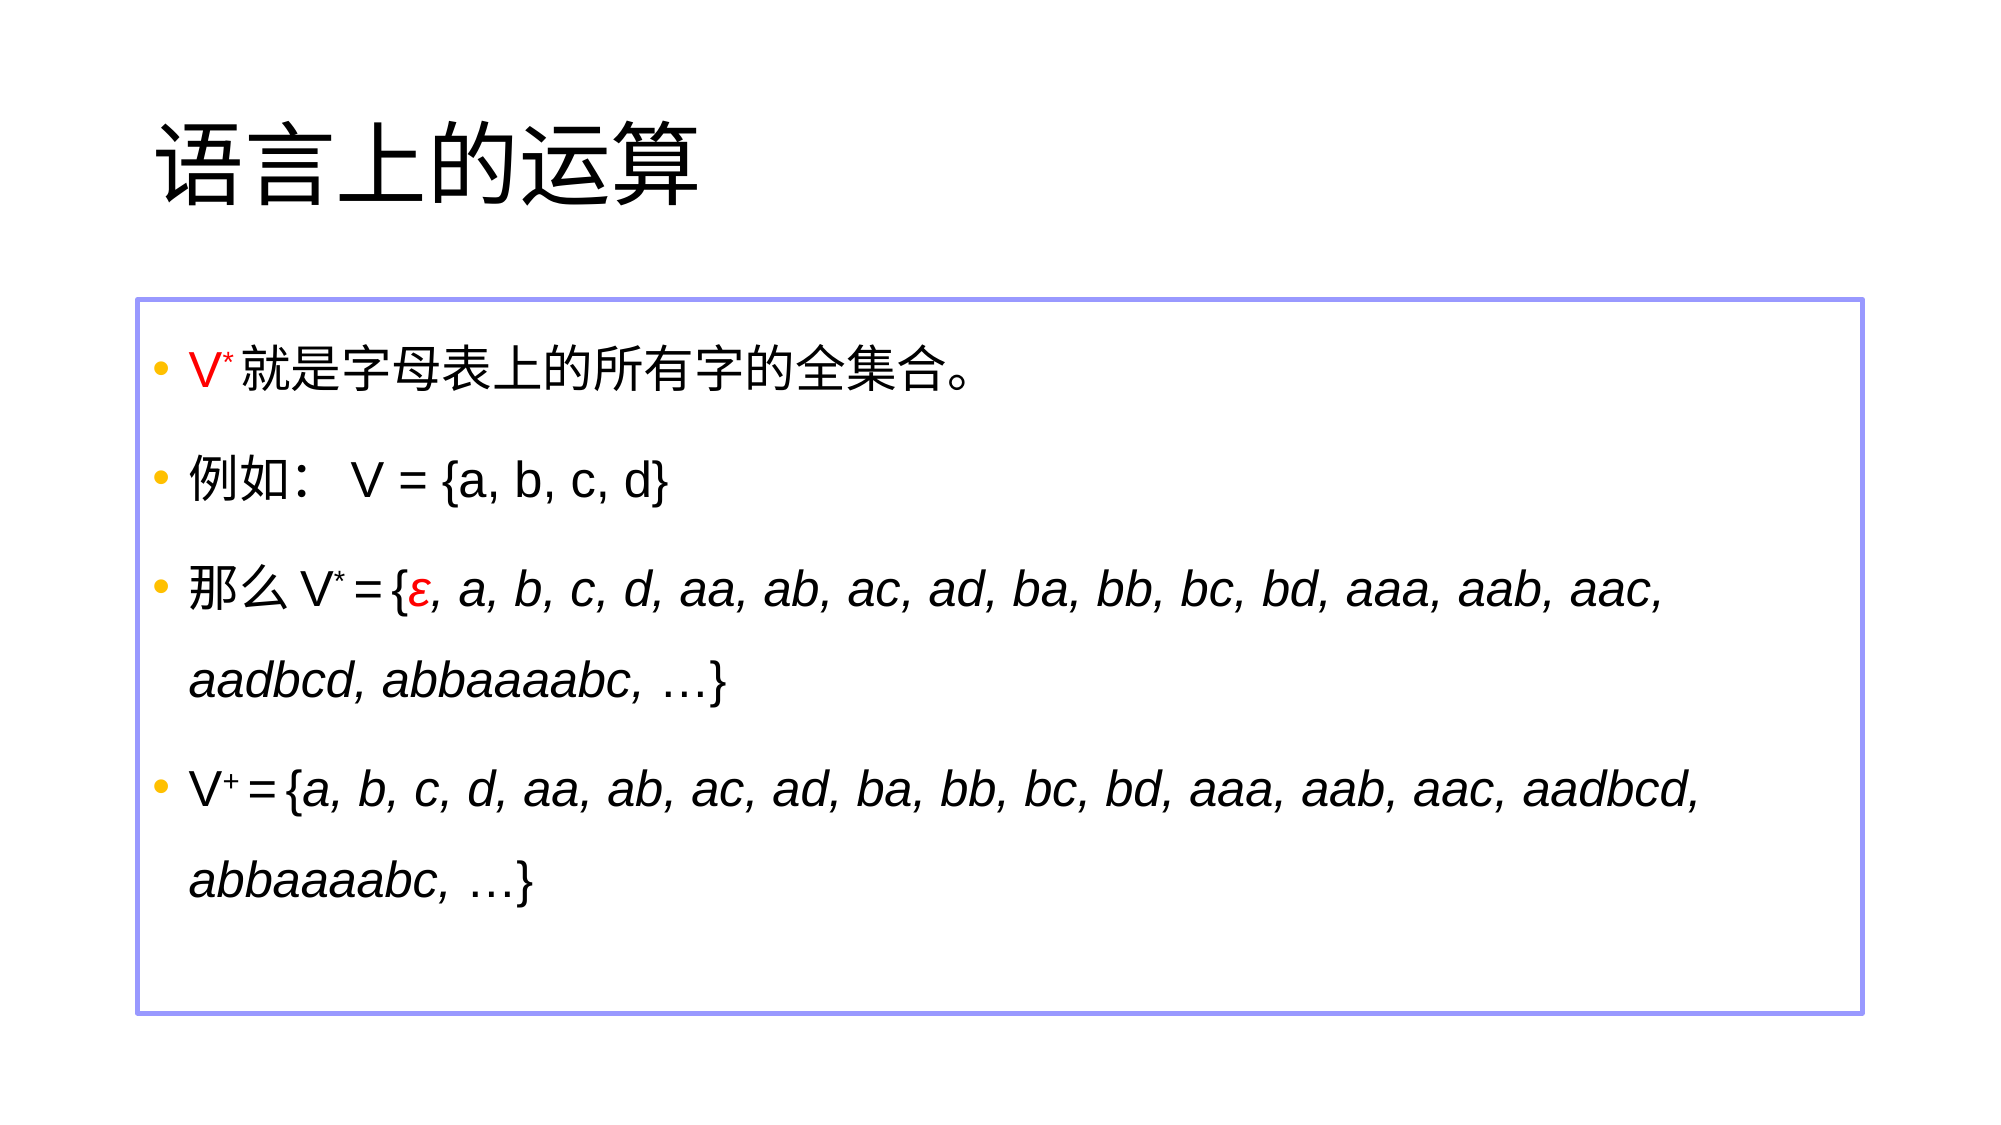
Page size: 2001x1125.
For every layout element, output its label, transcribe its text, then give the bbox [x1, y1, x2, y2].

list V*就是字母表上的所有字的全集合。 例如：V = {a, b, c, d} 那么V* = {ε, a, b, c, d, aa, ab, ac, ad, ba, bb, bc, bd, aaa, aab, aac, aadbcd, abbaaaabc, …} V+ = {a, b, c, d, aa, ab, ac, ad, ba, bb, bc, bd, aaa, aab, aac, aadbcd, abbaaaabc, …} [137, 299, 1863, 1014]
title 语言上的运算 [137, 59, 1863, 278]
